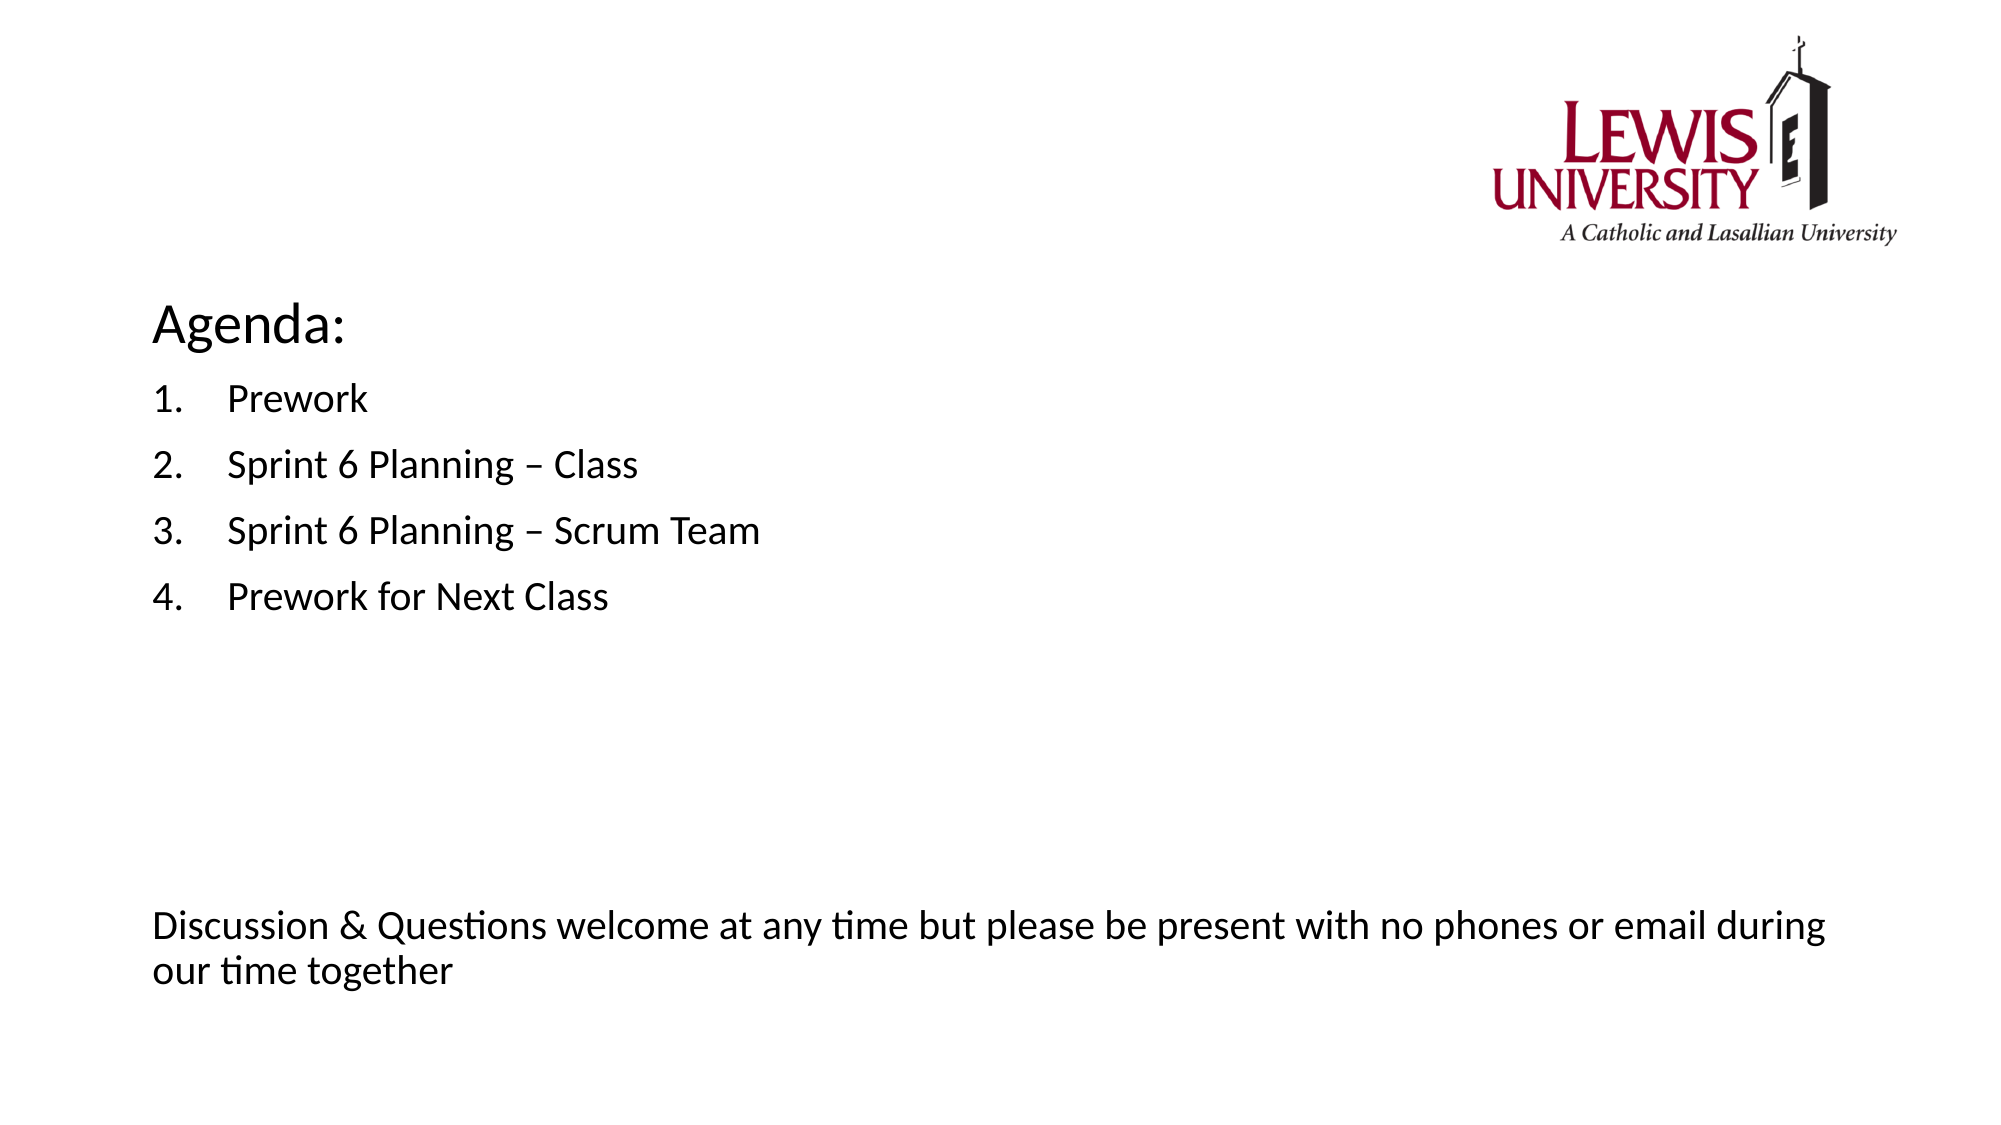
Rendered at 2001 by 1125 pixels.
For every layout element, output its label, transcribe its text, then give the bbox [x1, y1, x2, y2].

picture [1466, 25, 1903, 250]
list Agenda: Prework Sprint 6 Planning – Class Sprint 6 Planning – Scrum Team Prework for Next Class [137, 285, 1863, 895]
text_box Discussion & Questions welcome at any time but please be present with no phones or email during our time together [137, 895, 1863, 1014]
